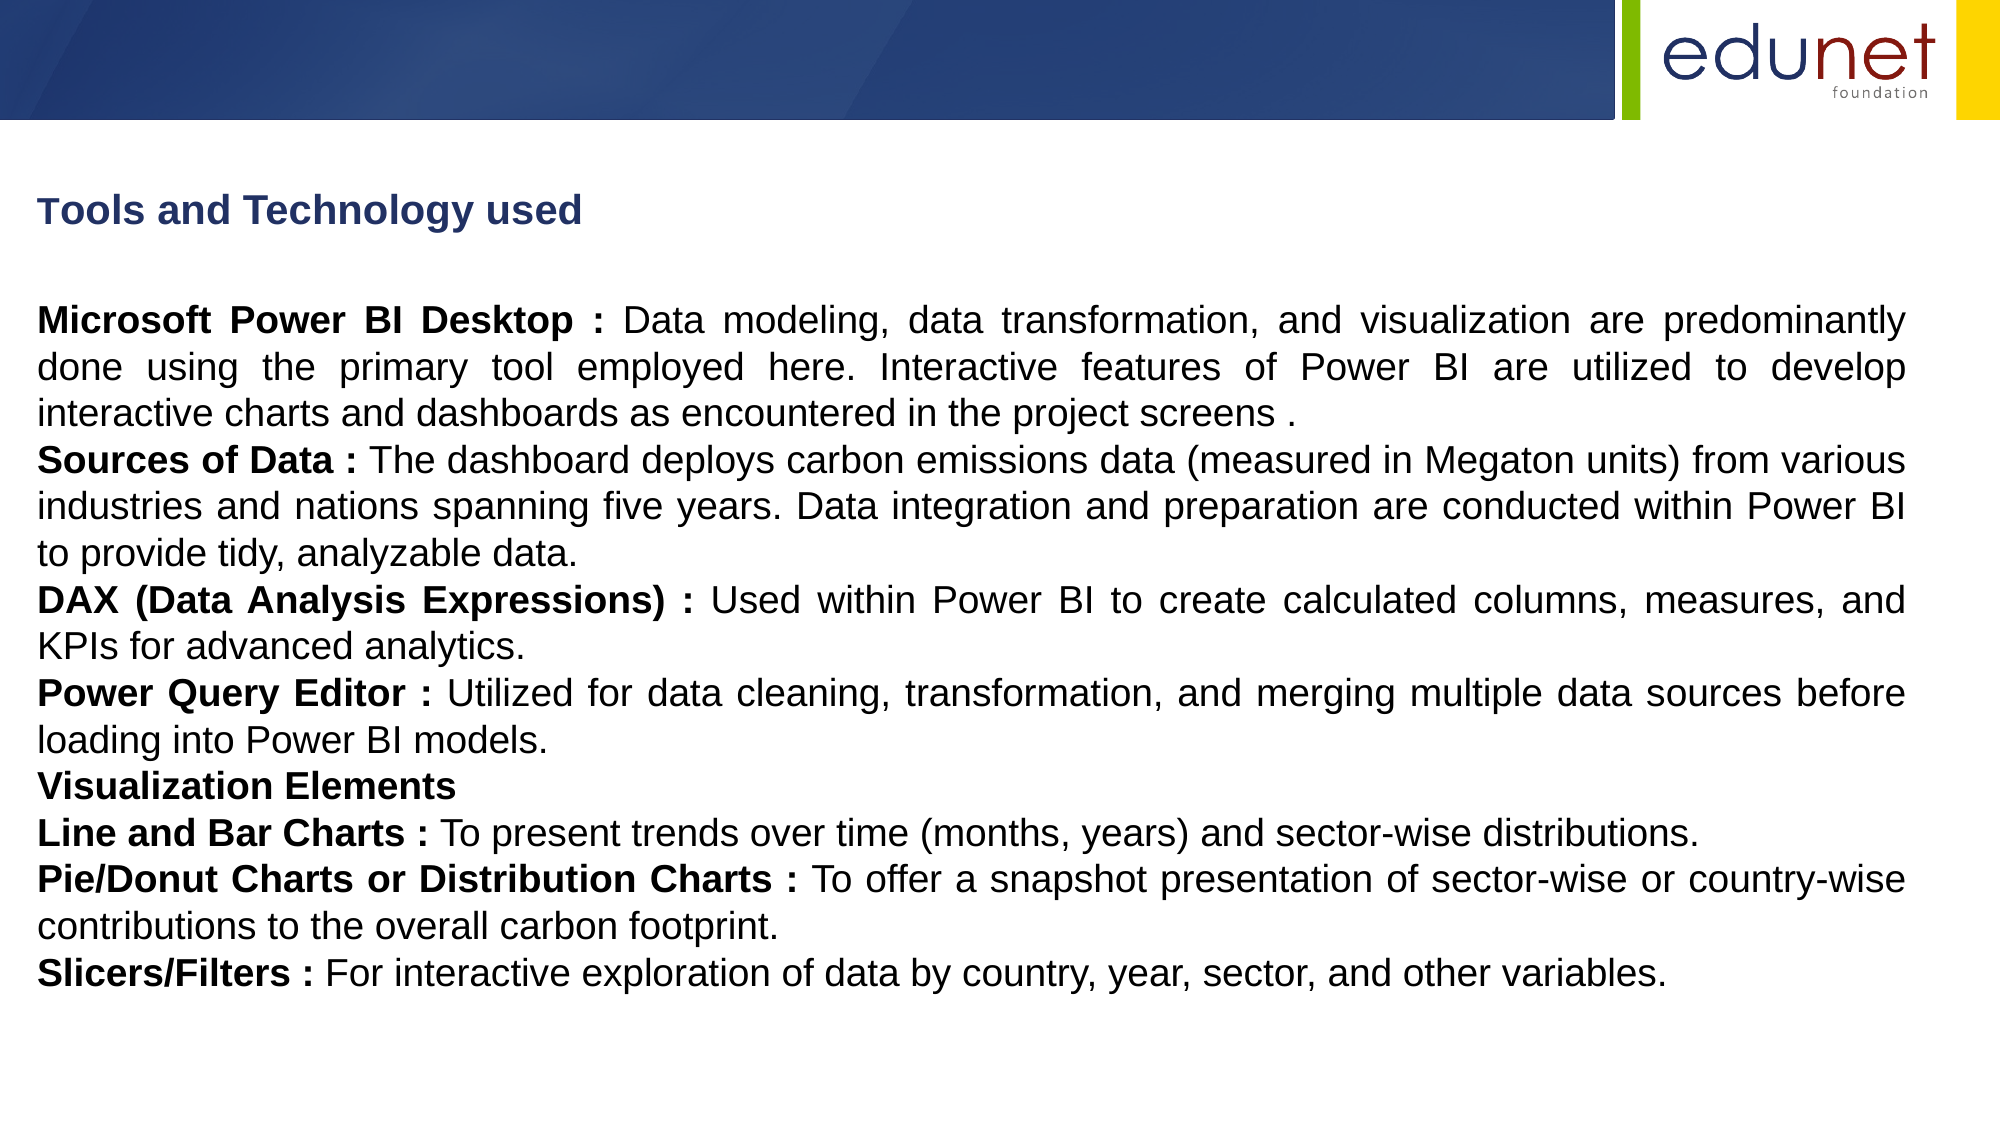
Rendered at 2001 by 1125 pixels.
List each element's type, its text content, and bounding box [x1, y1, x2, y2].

text_box Tools and Technology used [22, 175, 1024, 240]
picture [1652, 12, 1948, 108]
text_box Microsoft Power BI Desktop : Data modeling, data transformation, and visualization are predominantly done using the primary tool employed here. Interactive features of Power BI are utilized to develop interactive charts and dashboards as encountered in the project screens . Sources of Data : The dashboard deploys carbon emissions data (measured in Megaton units) from various industries and nations spanning five years. Data integration and preparation are conducted within Power BI to provide tidy, analyzable data. DAX (Data Analysis Expressions) : Used within Power BI to create calculated columns, measures, and KPIs for advanced analytics. Power Query Editor : Utilized for data cleaning, transformation, and merging multiple data sources before loading into Power BI models. Visualization Elements Line and Bar Charts : To present trends over time (months, years) and sector-wise distributions. Pie/Donut Charts or Distribution Charts : To offer a snapshot presentation of sector-wise or country-wise contributions to the overall carbon footprint. Slicers/Filters : For interactive exploration of data by country, year, sector, and other variables. [22, 240, 1921, 1002]
